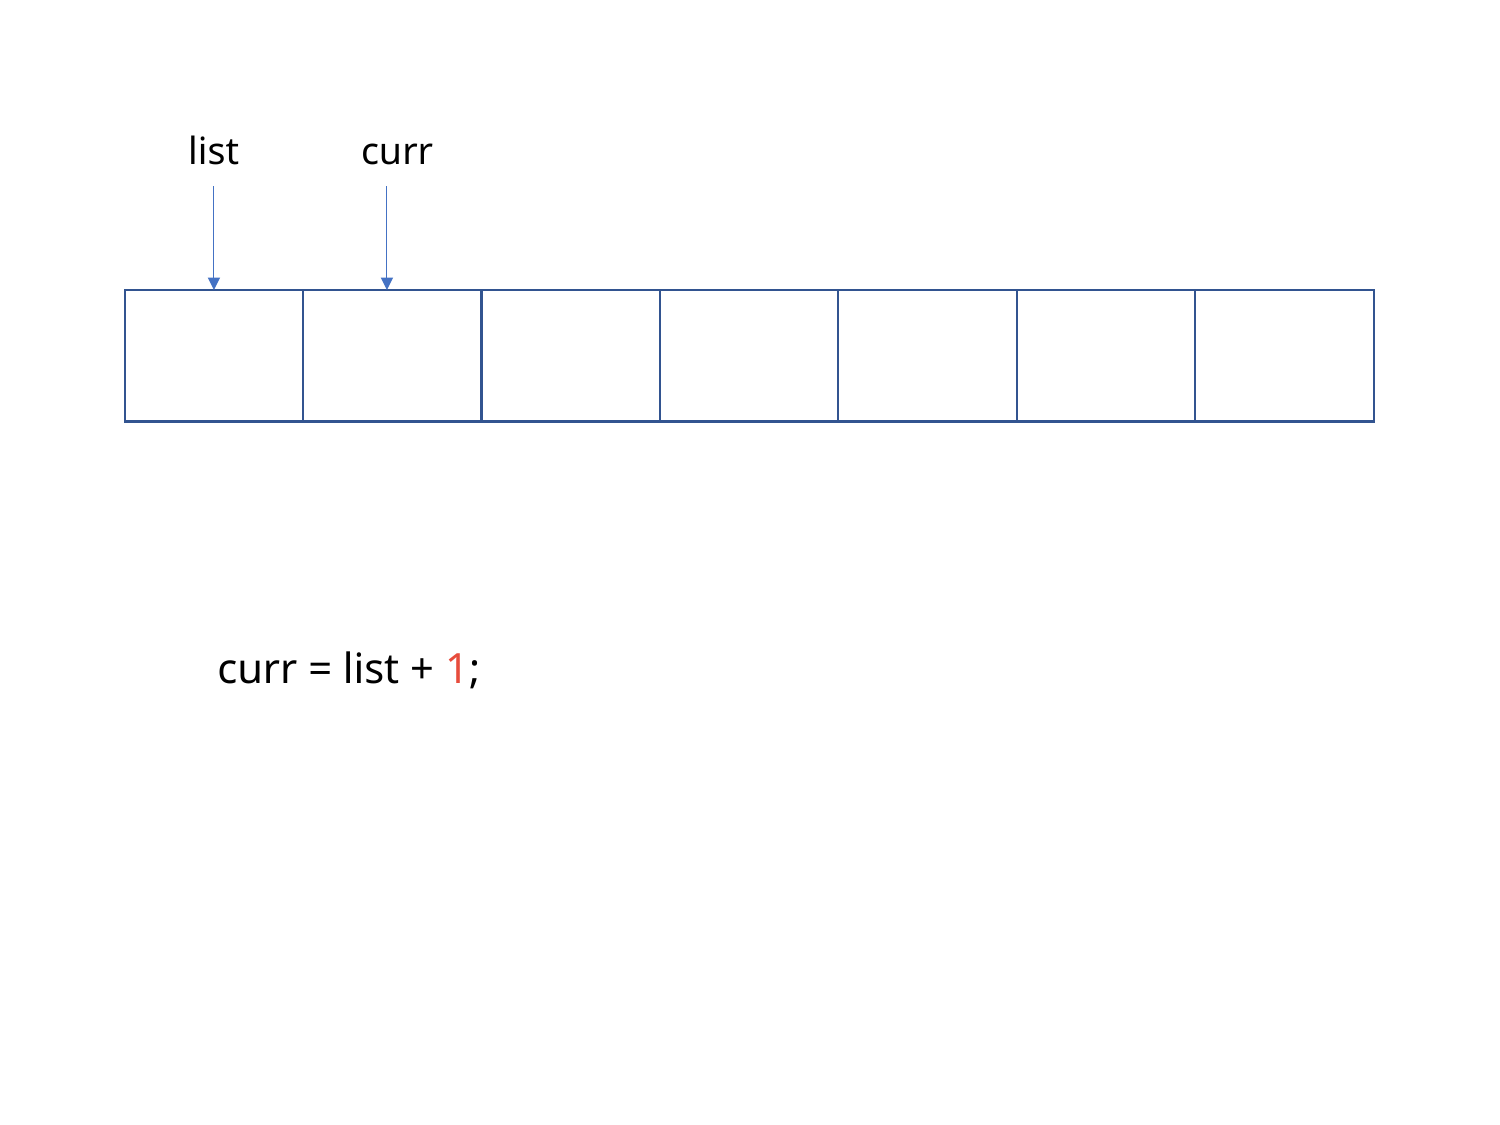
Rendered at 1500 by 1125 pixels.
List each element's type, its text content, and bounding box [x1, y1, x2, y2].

text_box curr [346, 119, 449, 180]
text_box curr = list + 1; [202, 609, 507, 699]
text_box [124, 289, 302, 423]
text_box [1016, 289, 1194, 423]
text_box [659, 289, 837, 423]
text_box [837, 289, 1016, 423]
text_box [1194, 289, 1375, 423]
text_box [302, 289, 481, 423]
text_box [481, 289, 659, 423]
text_box list [173, 119, 255, 180]
